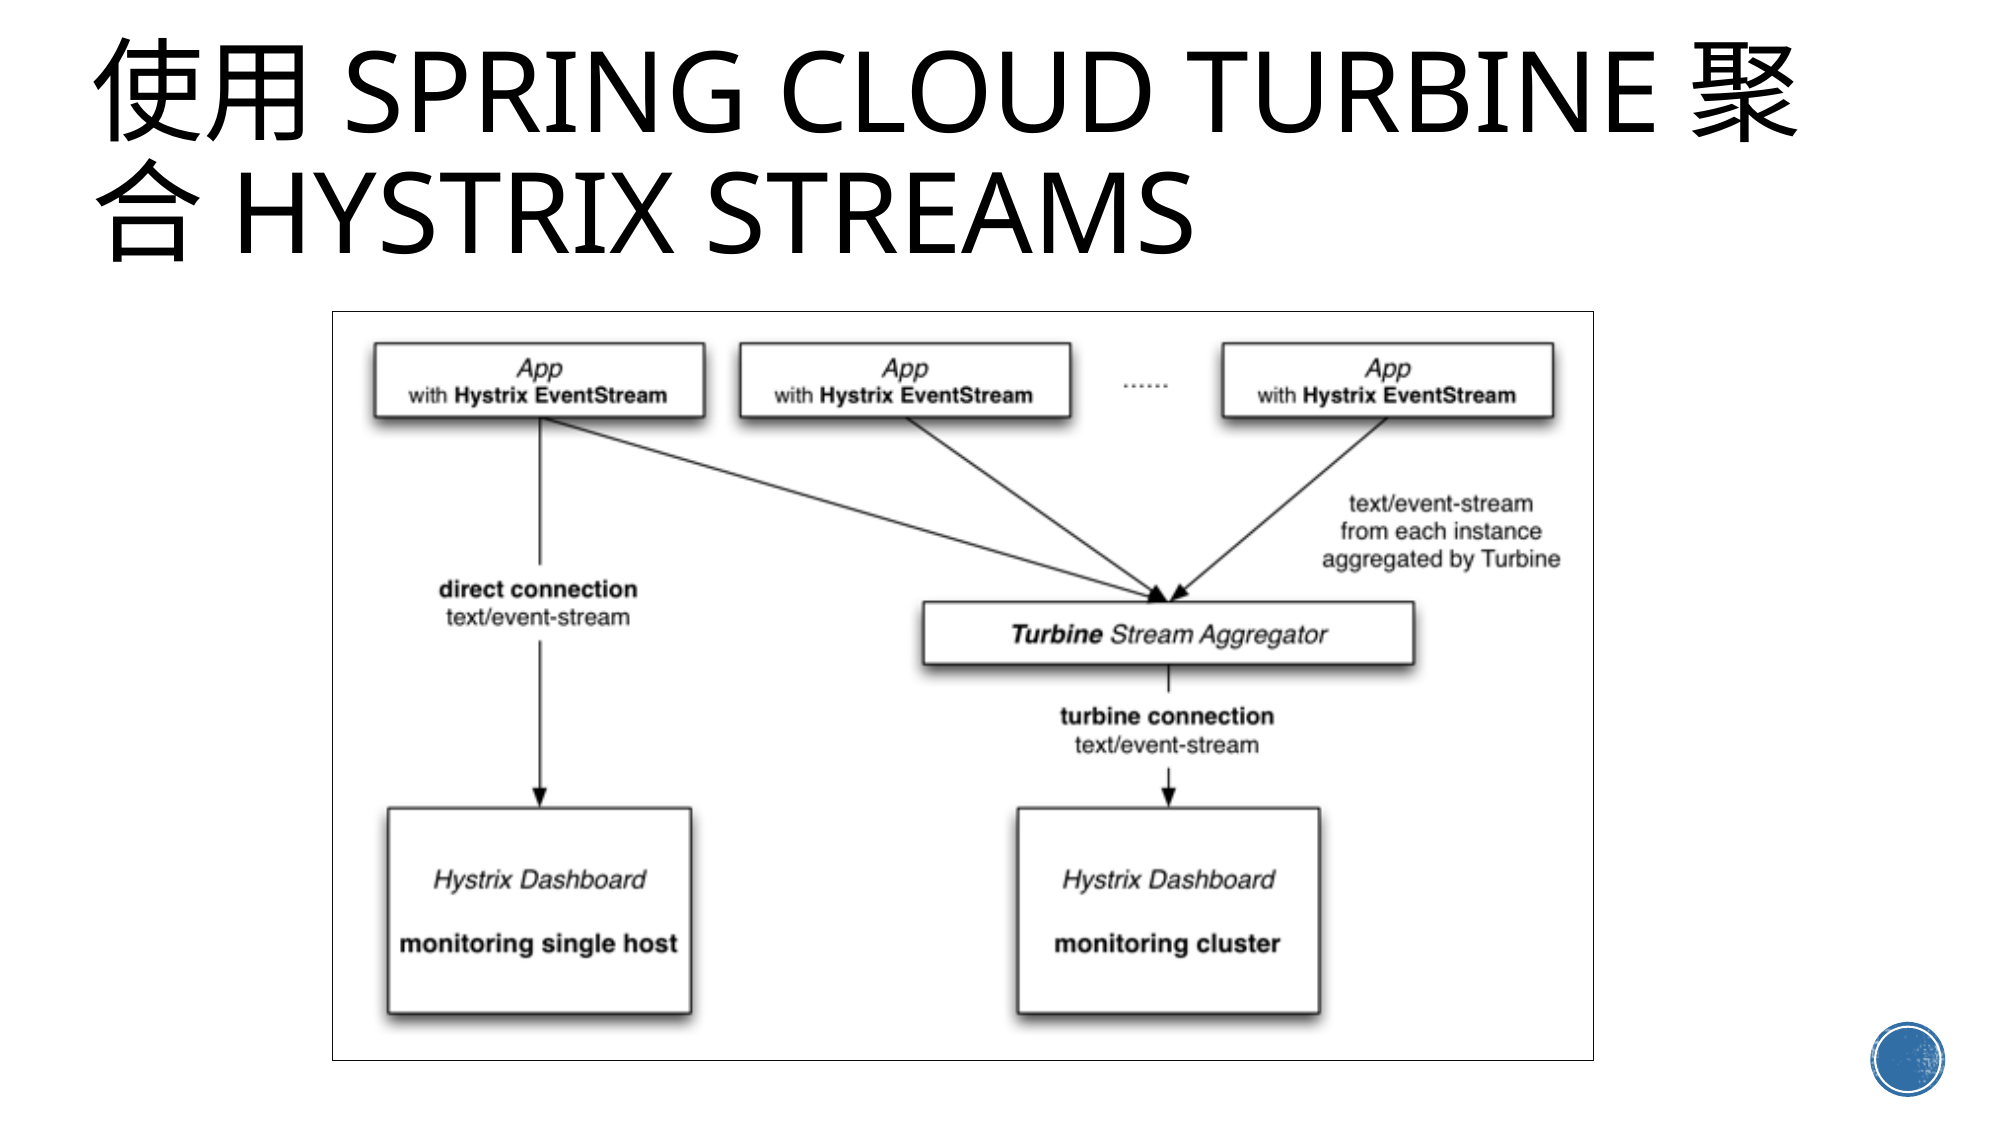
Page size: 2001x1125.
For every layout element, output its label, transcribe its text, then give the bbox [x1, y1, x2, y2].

picture [333, 312, 1593, 1060]
title 使用Spring cloud Turbine聚合hystrix Streams [76, 24, 1915, 289]
